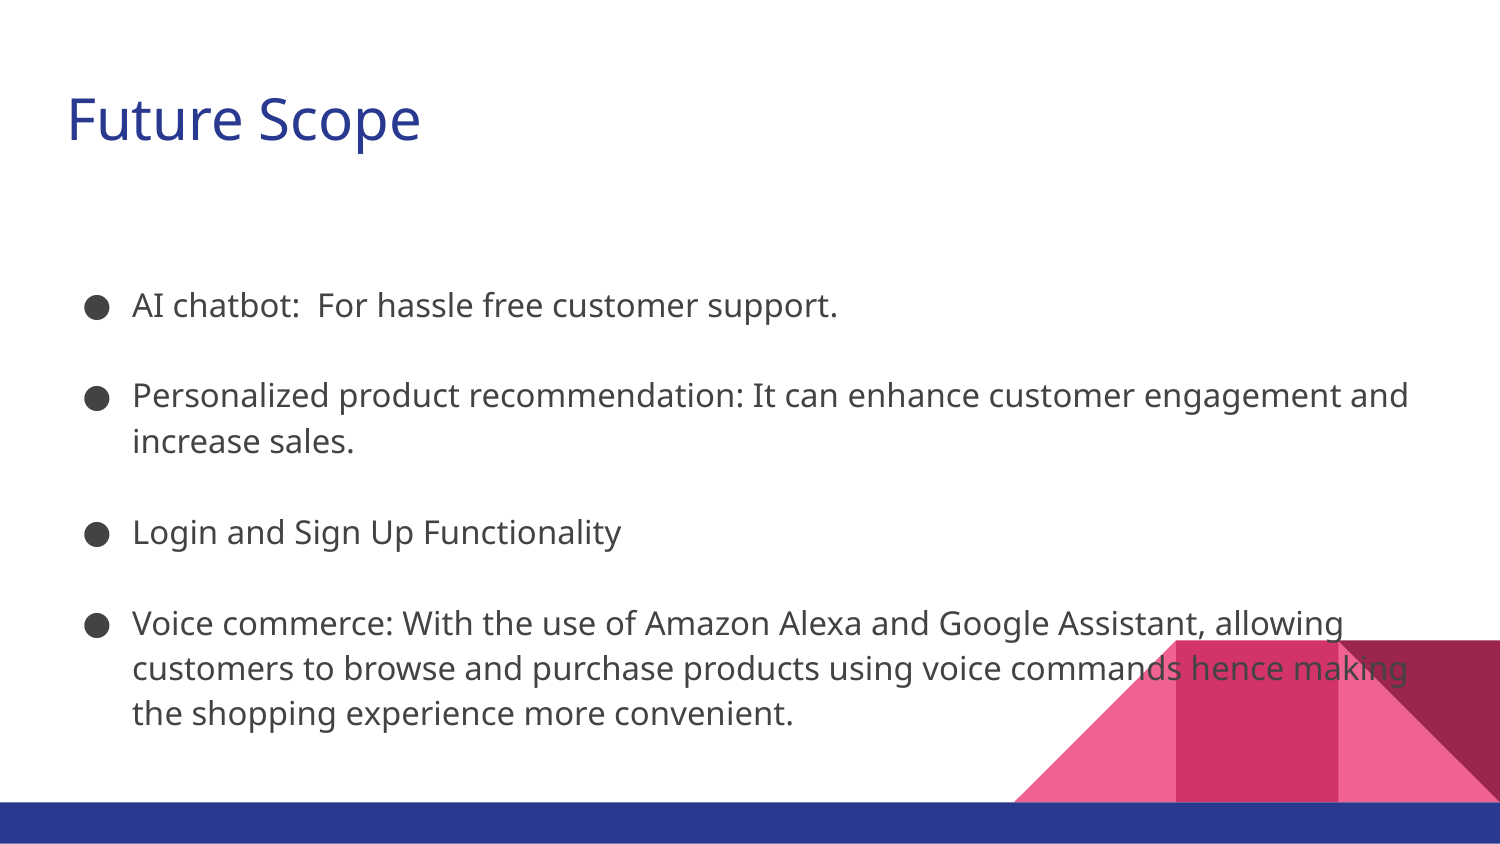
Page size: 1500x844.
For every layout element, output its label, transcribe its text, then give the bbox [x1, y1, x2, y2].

list AI chatbot: For hassle free customer support. Personalized product recommendation: It can enhance customer engagement and increase sales. Login and Sign Up Functionality Voice commerce: With the use of Amazon Alexa and Google Assistant, allowing customers to browse and purchase products using voice commands hence making the shopping experience more convenient. [51, 201, 1449, 750]
title Future Scope [51, 67, 1449, 167]
